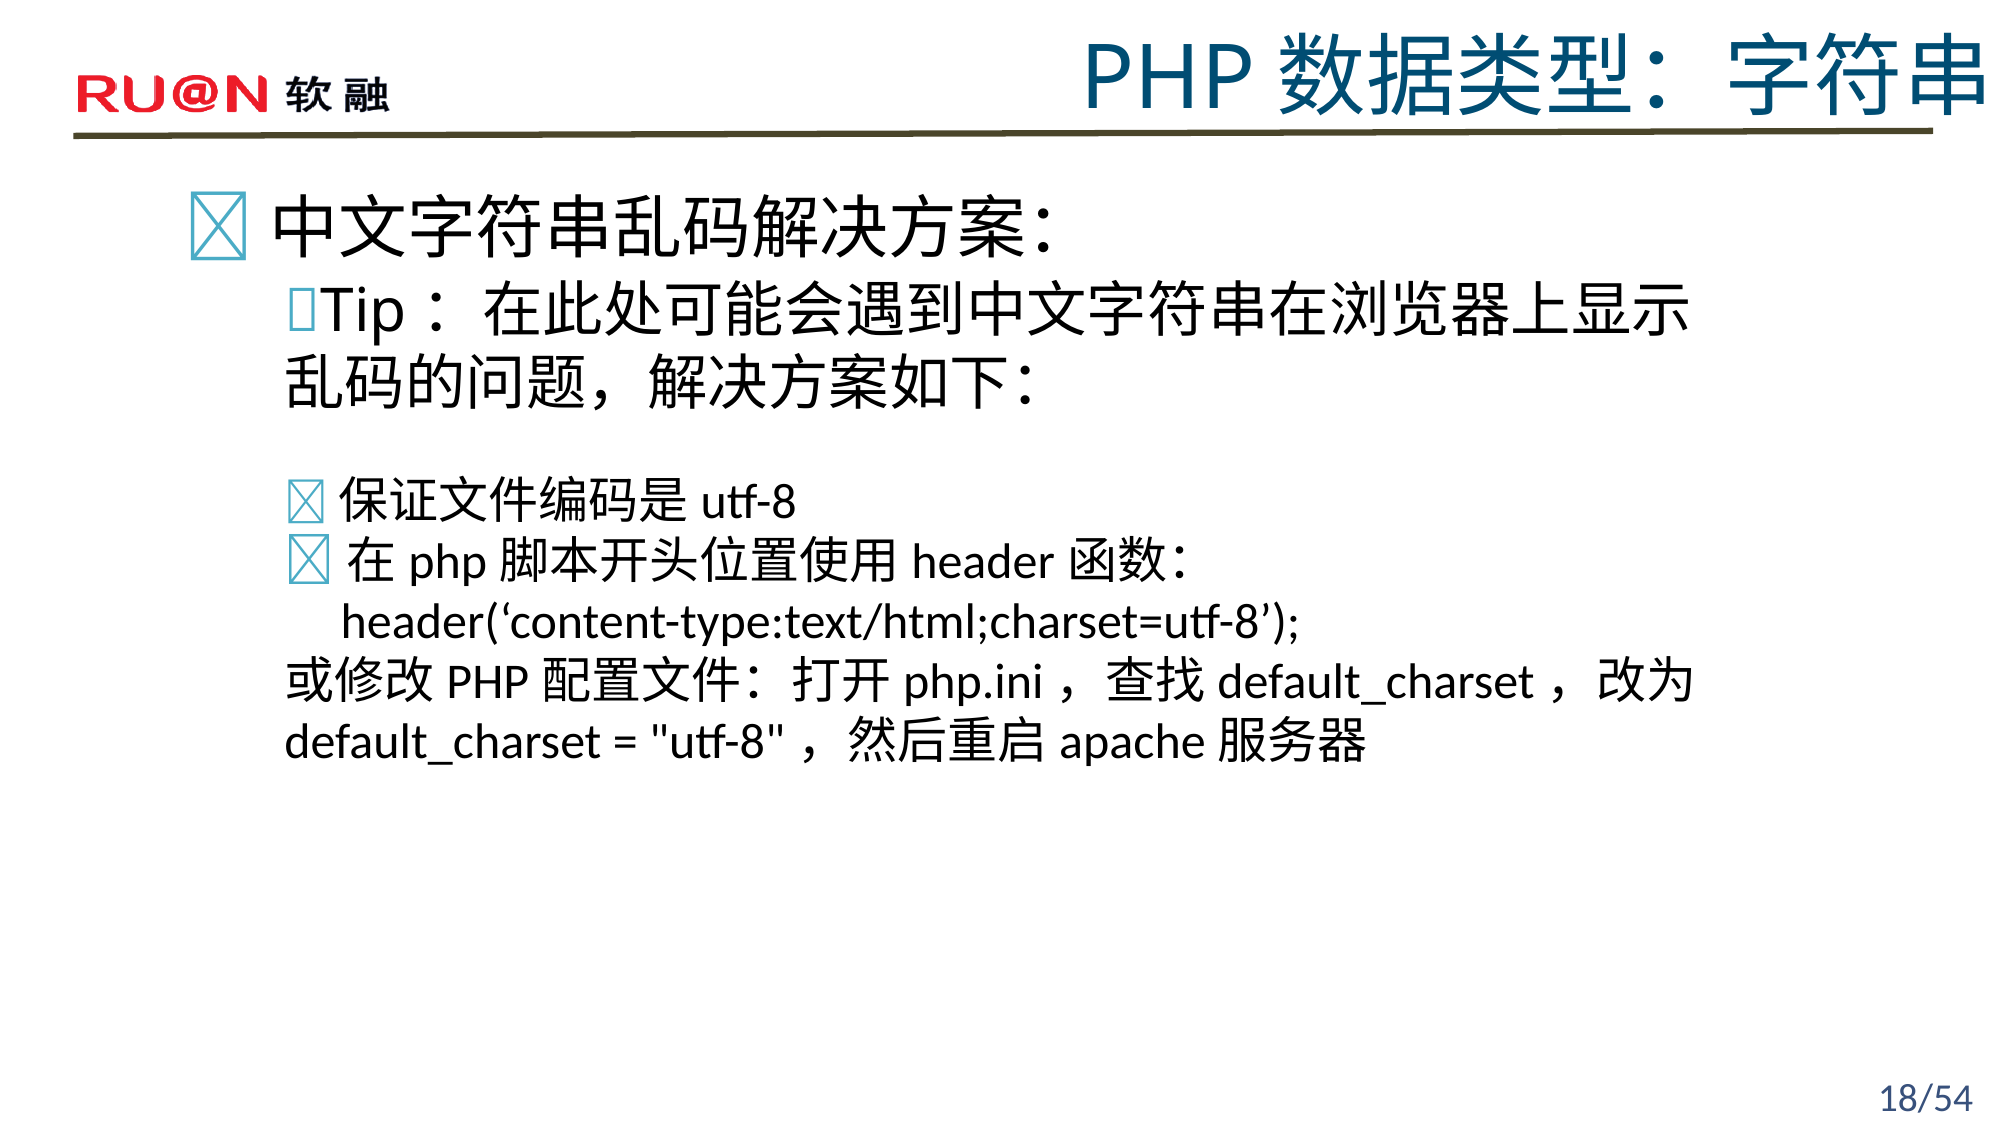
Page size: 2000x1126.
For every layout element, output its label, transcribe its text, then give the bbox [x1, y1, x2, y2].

text_box Tip：在此处可能会遇到中文字符串在浏览器上显示乱码的问题，解决方案如下： 保证文件编码是utf-8 在php脚本开头位置使用header函数： header(‘content-type:text/html;charset=utf-8’); 或修改PHP配置文件：打开php.ini，查找default_charset，改为 default_charset = "utf-8"，然后重启apache服务器 [266, 262, 1733, 831]
slide_number 18/54 [1524, 1065, 1991, 1126]
text_box PHP数据类型：字符串 [1080, 37, 1993, 136]
picture [77, 74, 392, 113]
text_box 中文字符串乱码解决方案： [166, 174, 1500, 276]
